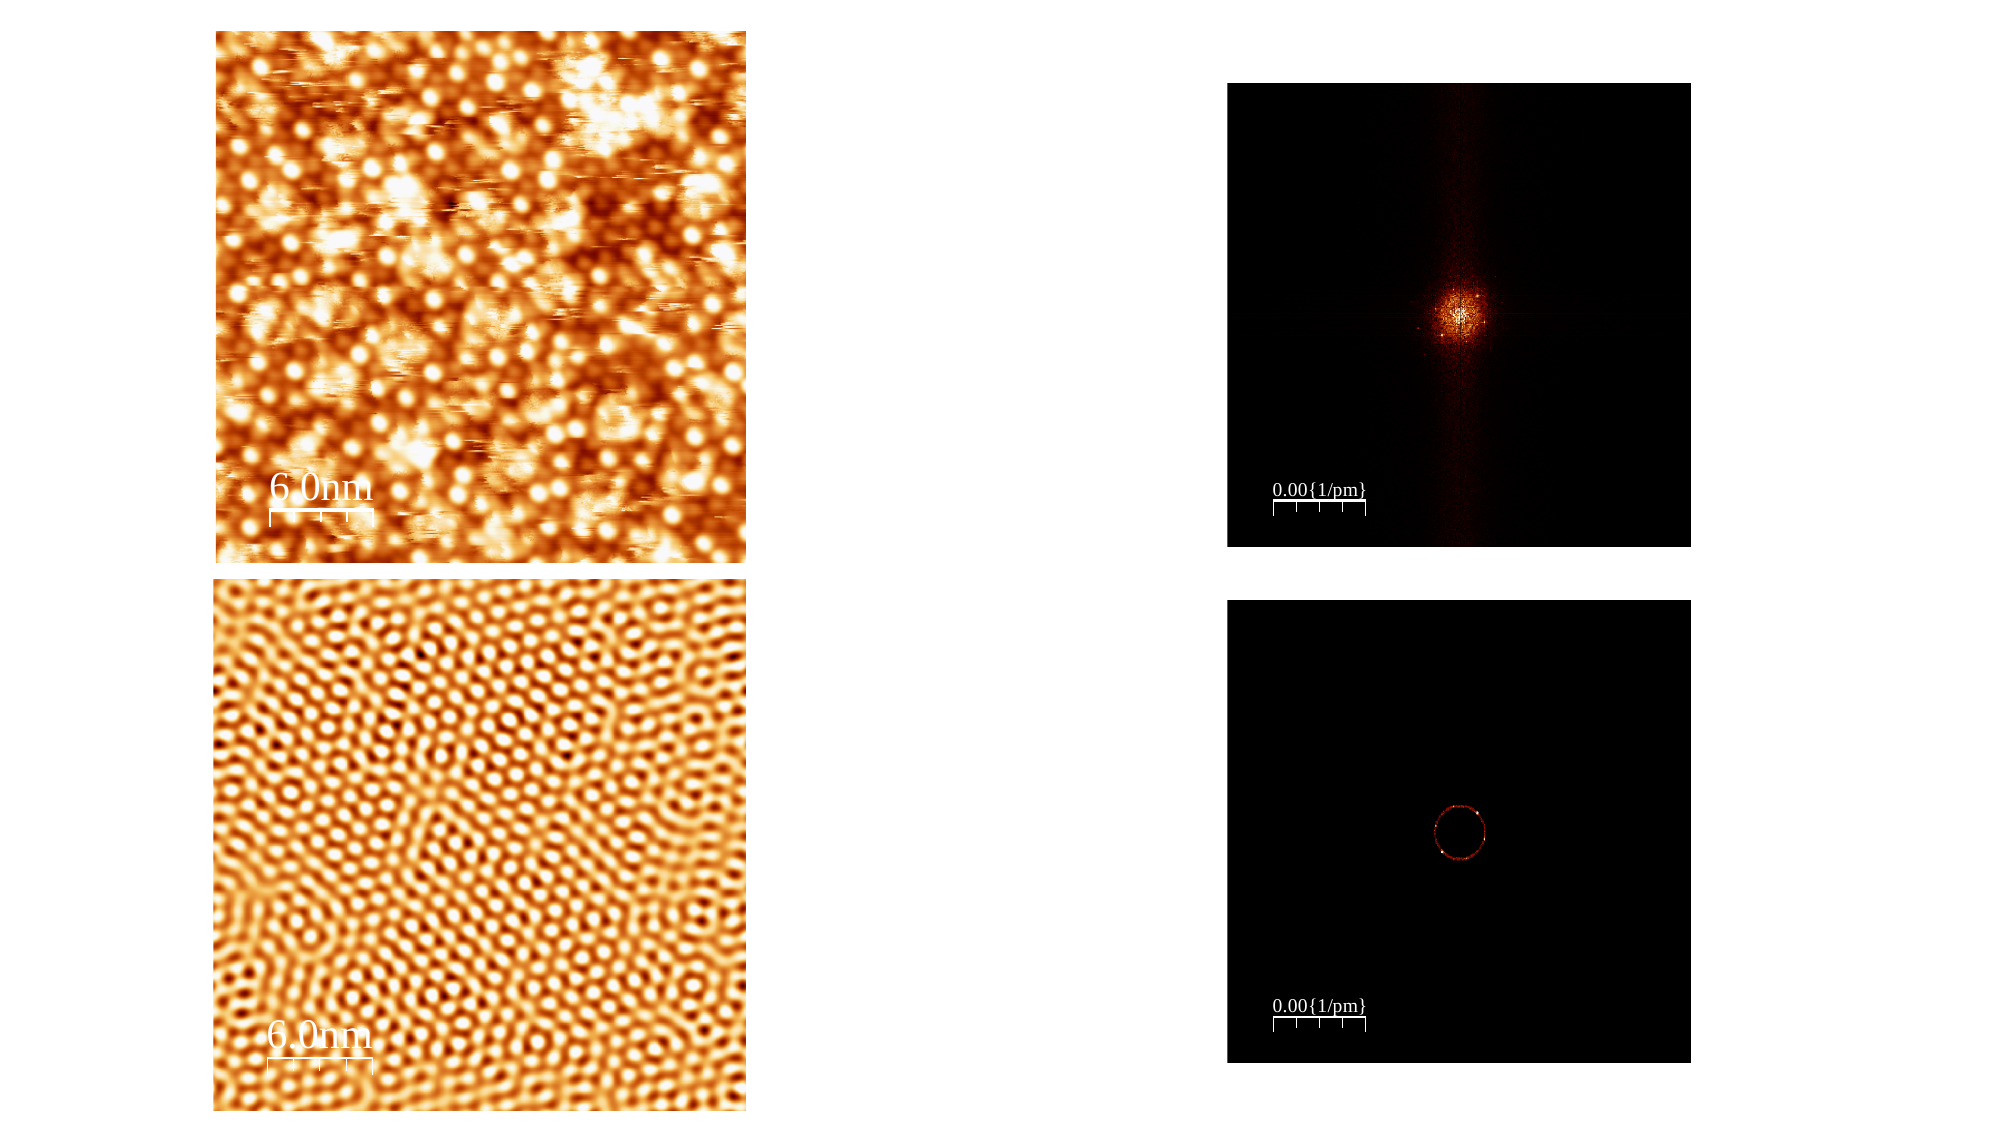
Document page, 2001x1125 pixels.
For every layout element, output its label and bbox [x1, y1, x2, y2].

picture [213, 579, 746, 1111]
picture [1227, 83, 1691, 547]
picture [215, 30, 747, 563]
picture [1227, 600, 1691, 1063]
